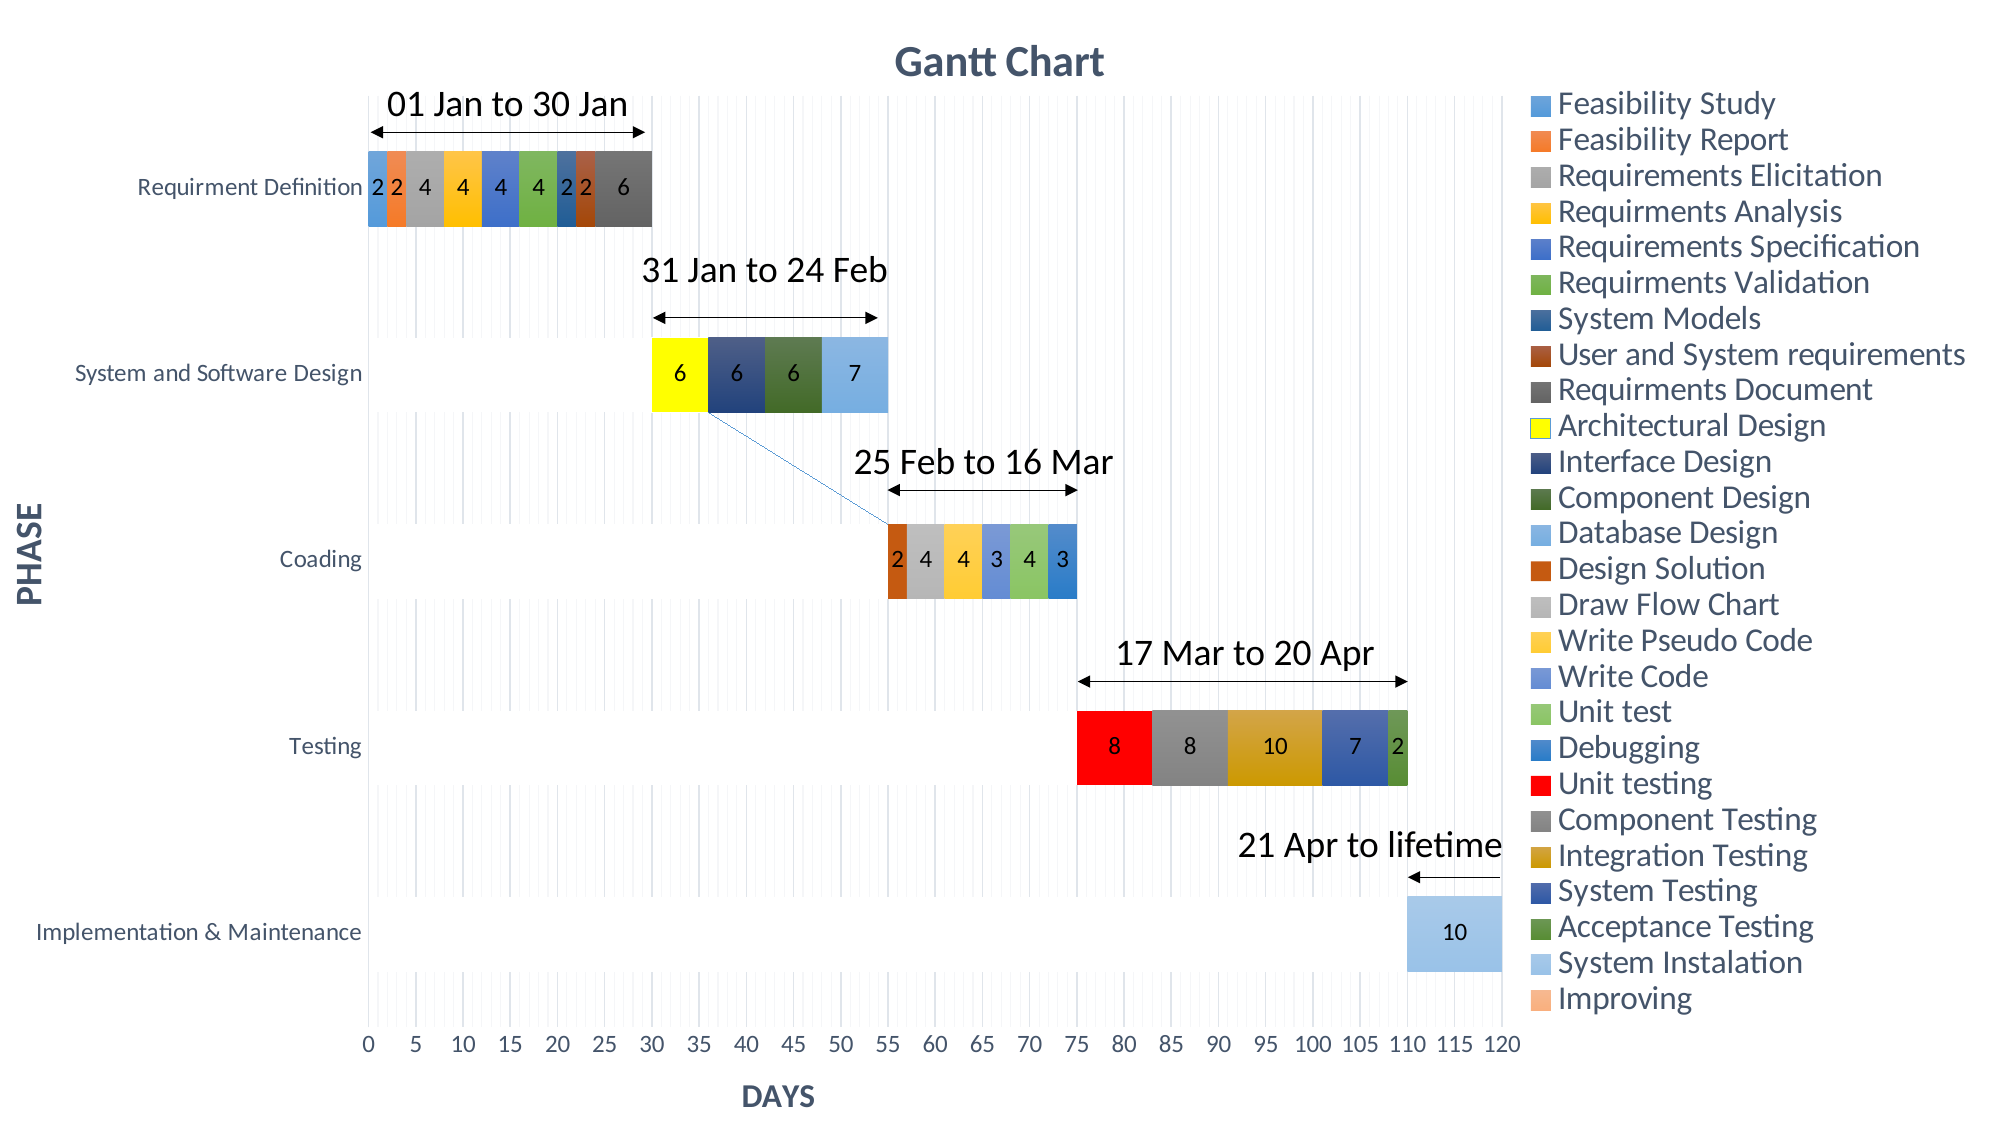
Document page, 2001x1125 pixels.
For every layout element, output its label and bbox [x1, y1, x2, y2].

chart [0, 0, 2000, 1125]
